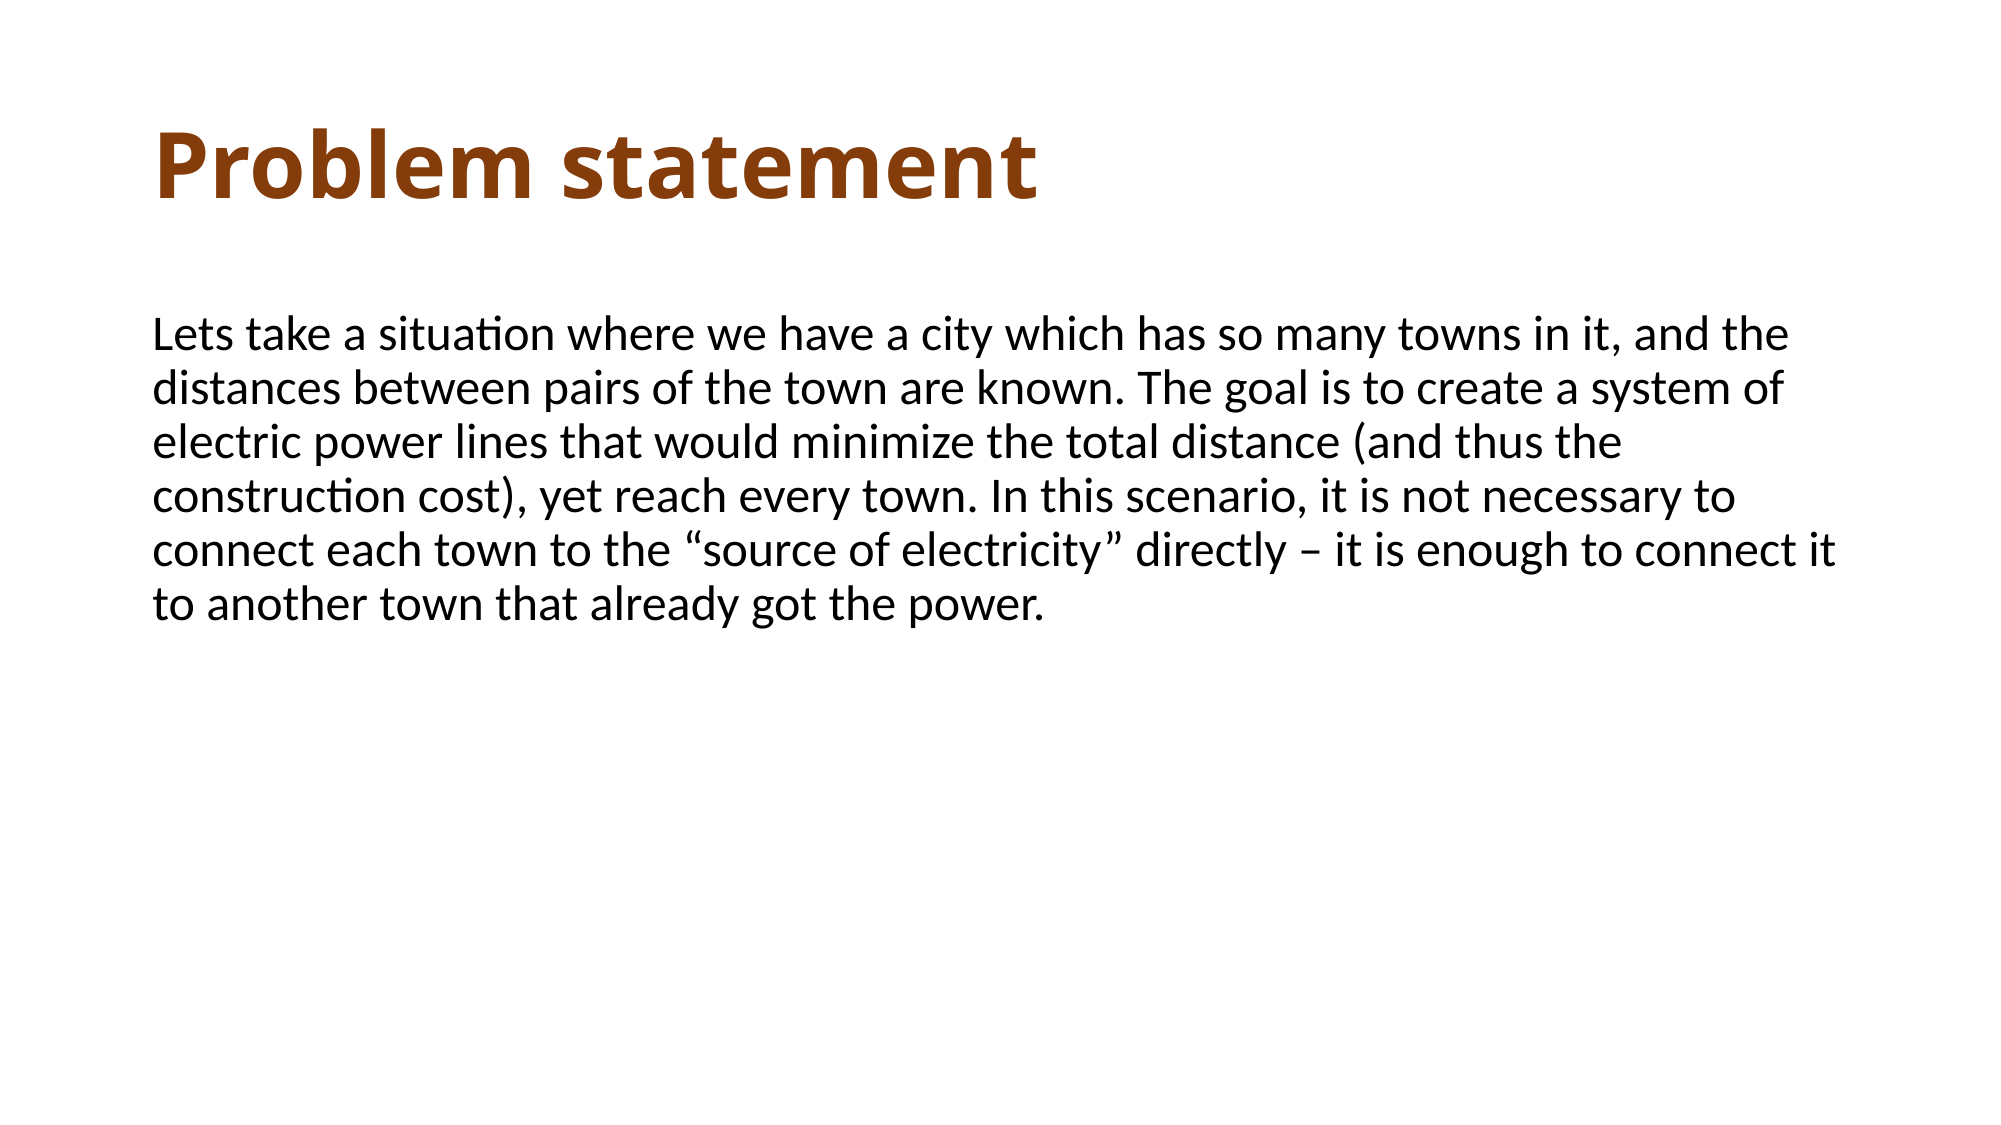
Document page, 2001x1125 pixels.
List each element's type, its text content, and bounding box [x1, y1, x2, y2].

title Problem statement [137, 59, 1863, 278]
list Lets take a situation where we have a city which has so many towns in it, and the distances between pairs of the town are known. The goal is to create a system of electric power lines that would minimize the total distance (and thus the construction cost), yet reach every town. In this scenario, it is not necessary to connect each town to the “source of electricity” directly – it is enough to connect it to another town that already got the power. [137, 299, 1863, 1014]
